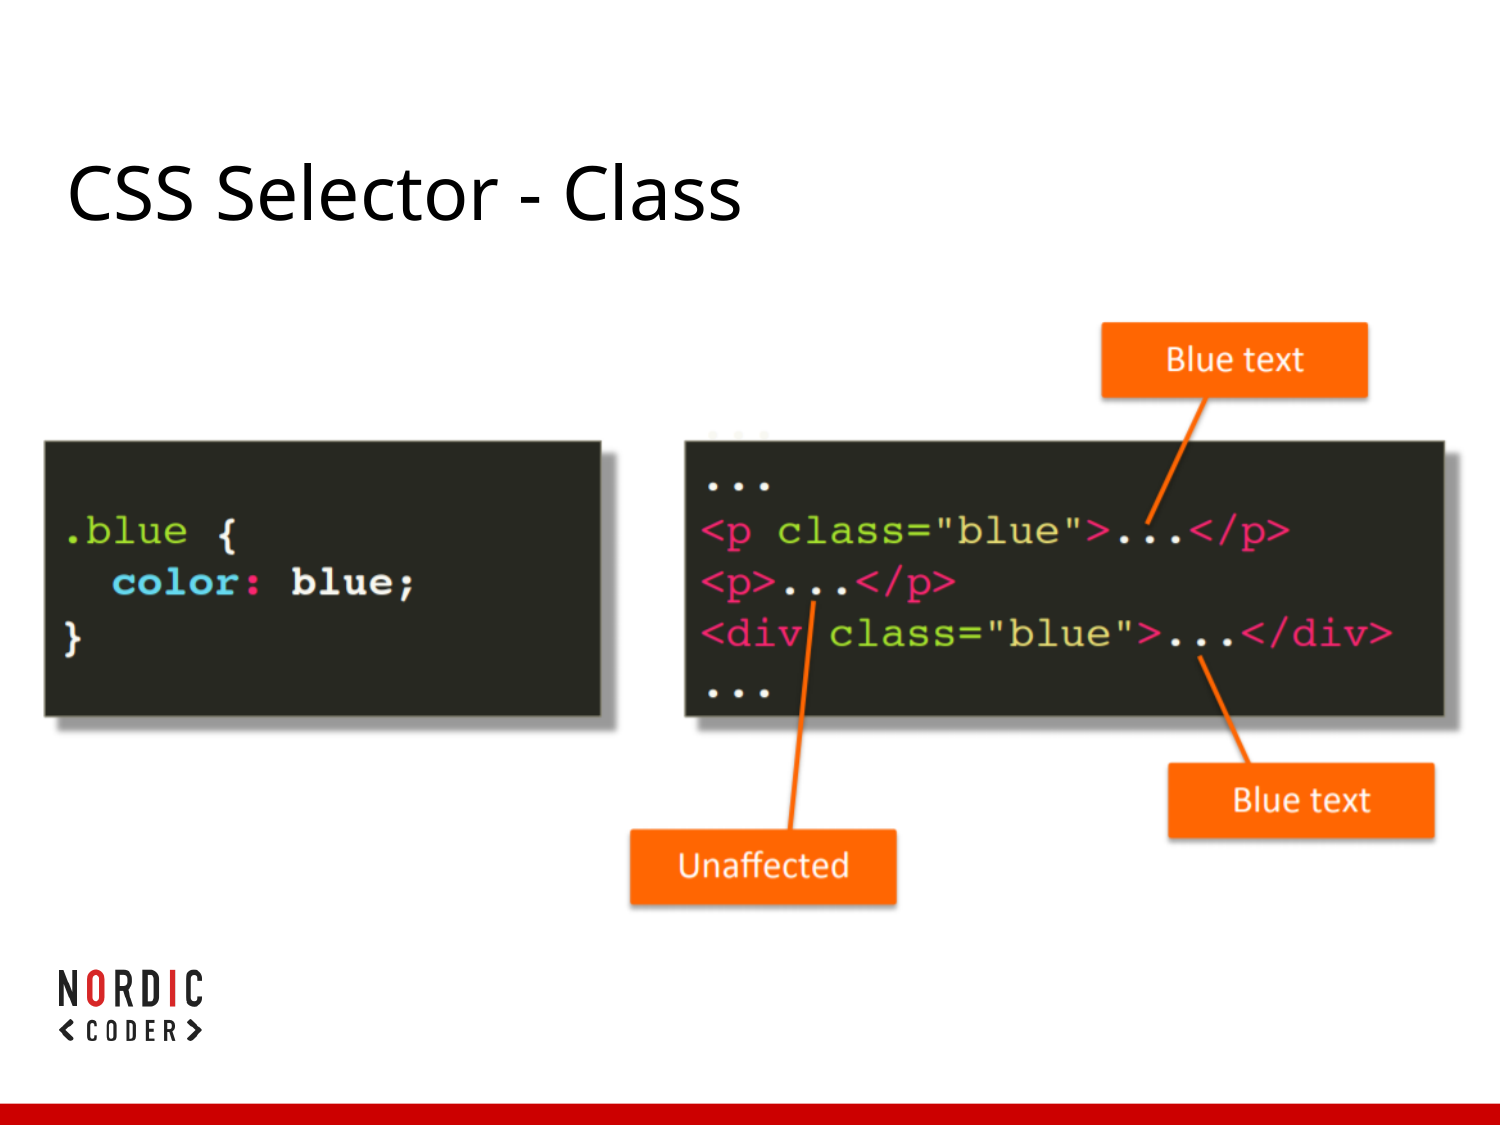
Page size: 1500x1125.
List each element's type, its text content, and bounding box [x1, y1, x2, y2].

title CSS Selector - Class [50, 68, 1450, 252]
picture [28, 271, 1472, 949]
picture [50, 968, 209, 1041]
